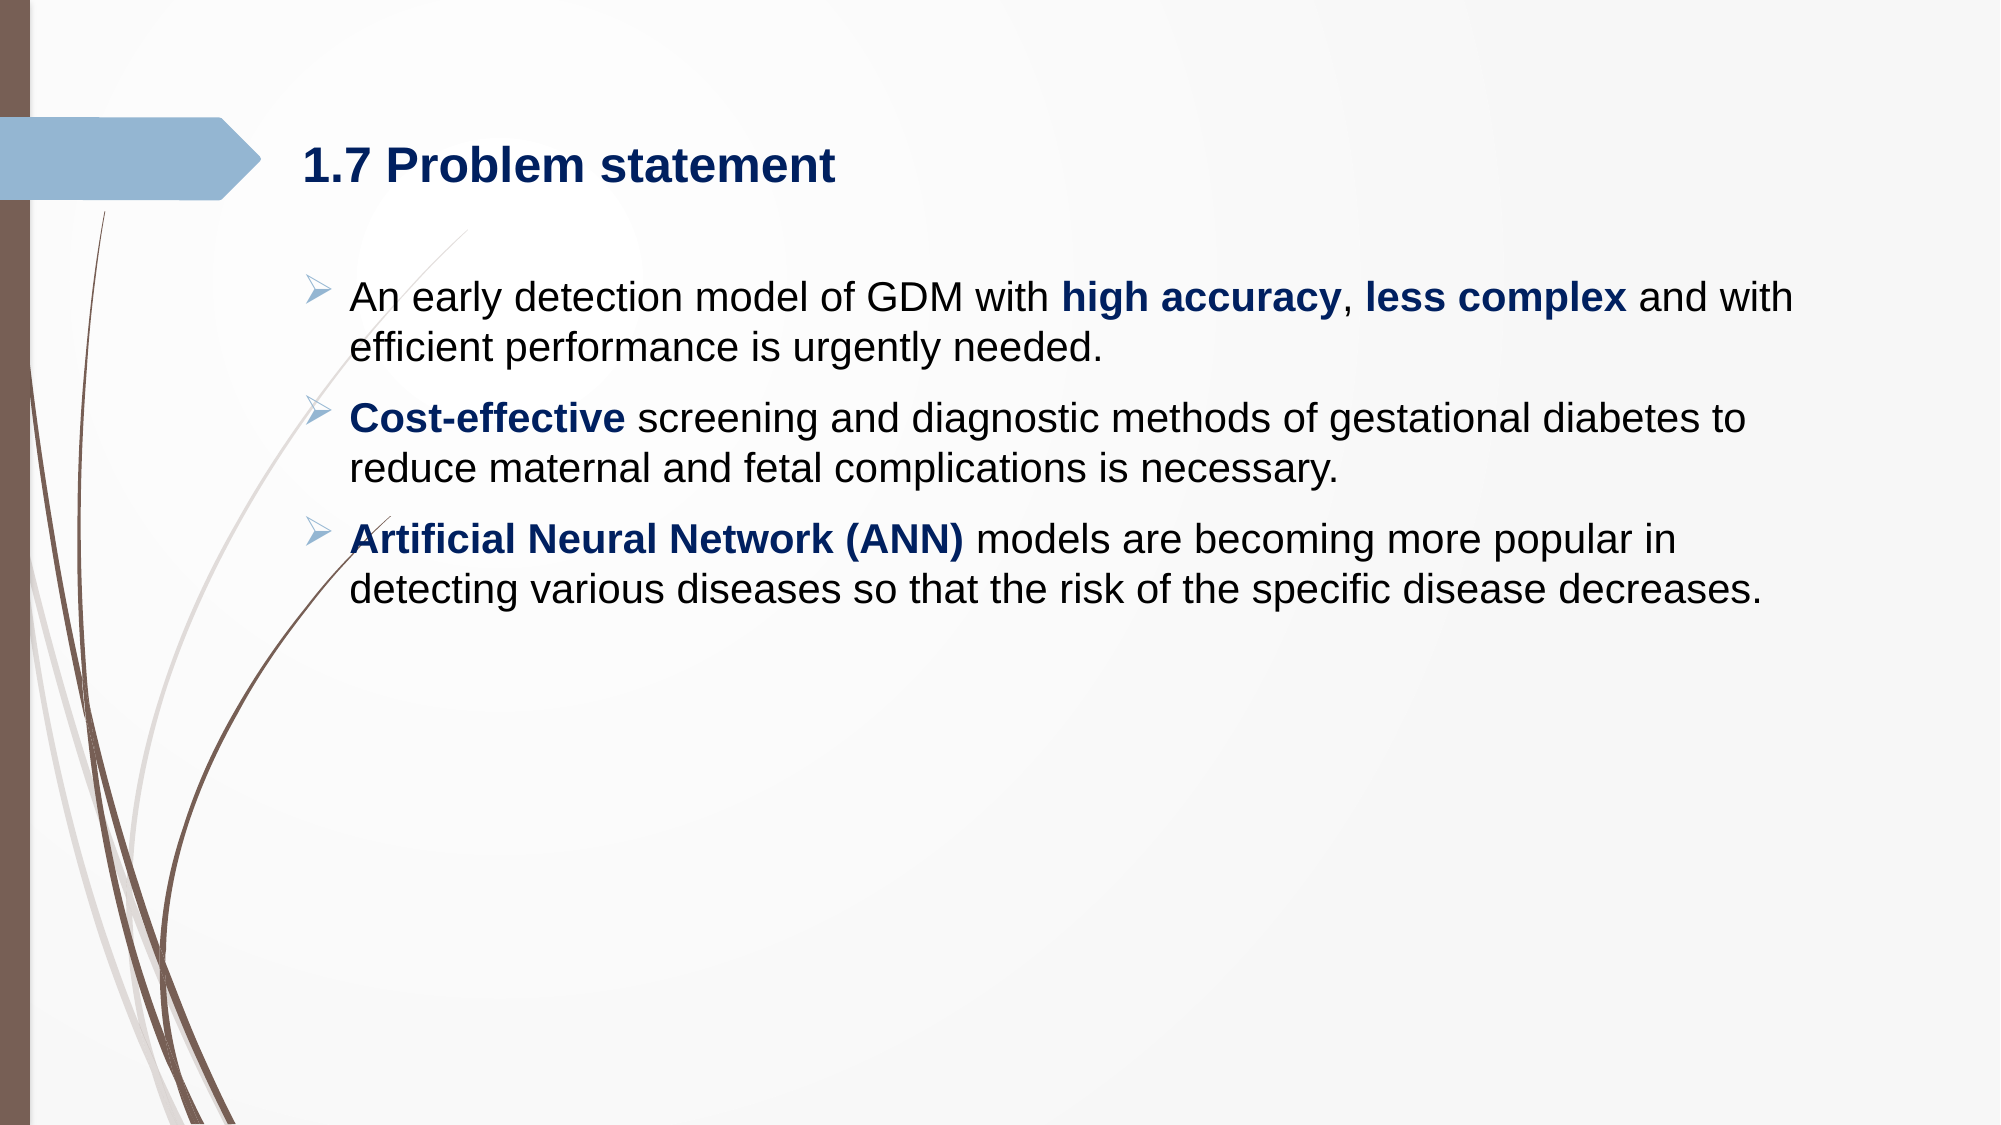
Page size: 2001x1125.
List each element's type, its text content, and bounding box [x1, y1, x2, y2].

list An early detection model of GDM with high accuracy, less complex and with efﬁcient performance is urgently needed. Cost-effective screening and diagnostic methods of gestational diabetes to reduce maternal and fetal complications is necessary. Artificial Neural Network (ANN) models are becoming more popular in detecting various diseases so that the risk of the specific disease decreases. [287, 262, 1863, 962]
title 1.7 Problem statement [287, 73, 1775, 200]
